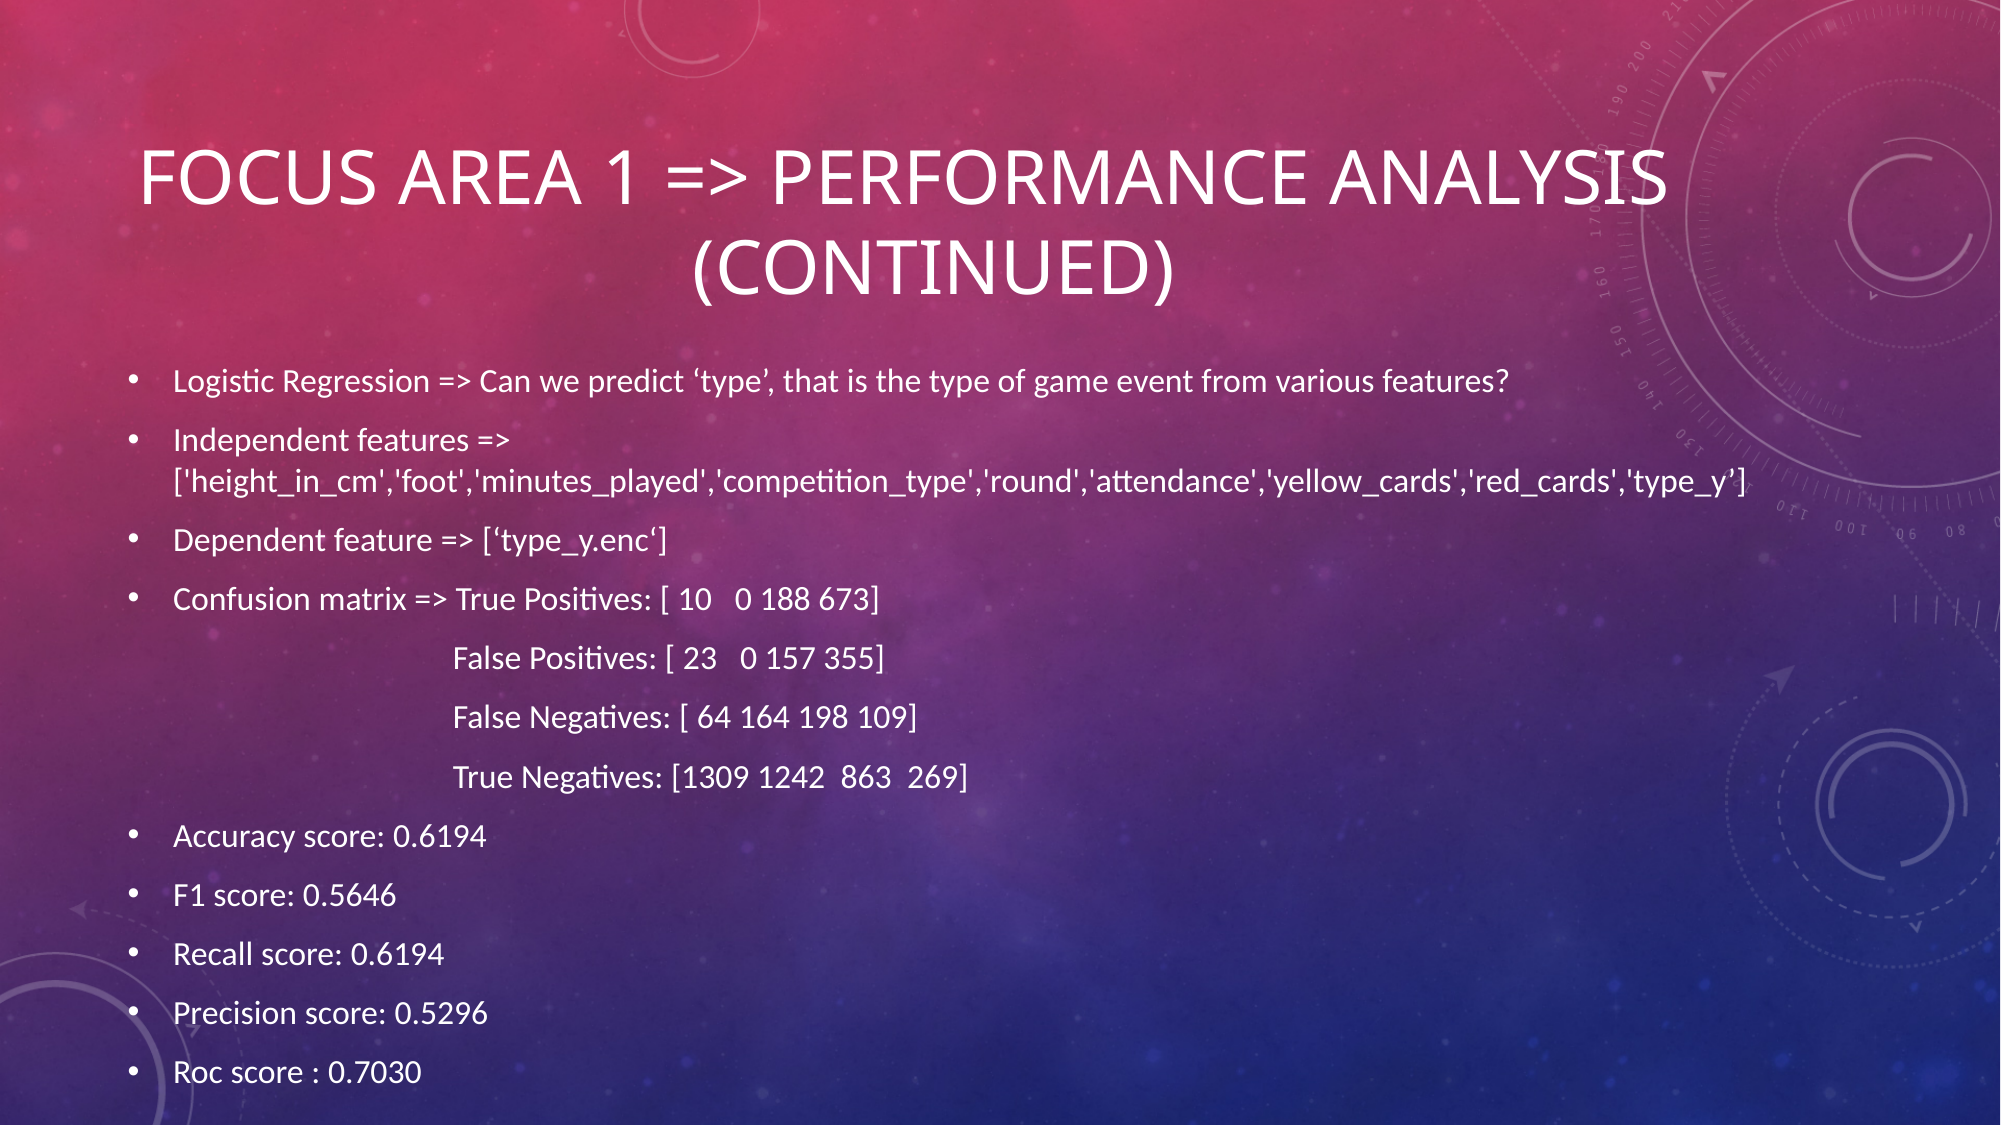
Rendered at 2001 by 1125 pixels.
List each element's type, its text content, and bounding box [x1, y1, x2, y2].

picture [0, 0, 2001, 1125]
title Focus Area 1 => Performance analysis (Continued) [112, 99, 1775, 339]
list Logistic Regression => Can we predict ‘type’, that is the type of game event from various features? Independent features => ['height_in_cm','foot','minutes_played','competition_type','round','attendance','yellow_cards','red_cards','type_y’] Dependent feature => [‘type_y.enc‘] Confusion matrix => True Positives: [ 10 0 188 673] False Positives: [ 23 0 157 355] False Negatives: [ 64 164 198 109] True Negatives: [1309 1242 863 269] Accuracy score: 0.6194 F1 score: 0.5646 Recall score: 0.6194 Precision score: 0.5296 Roc score : 0.7030 [112, 351, 1775, 1110]
